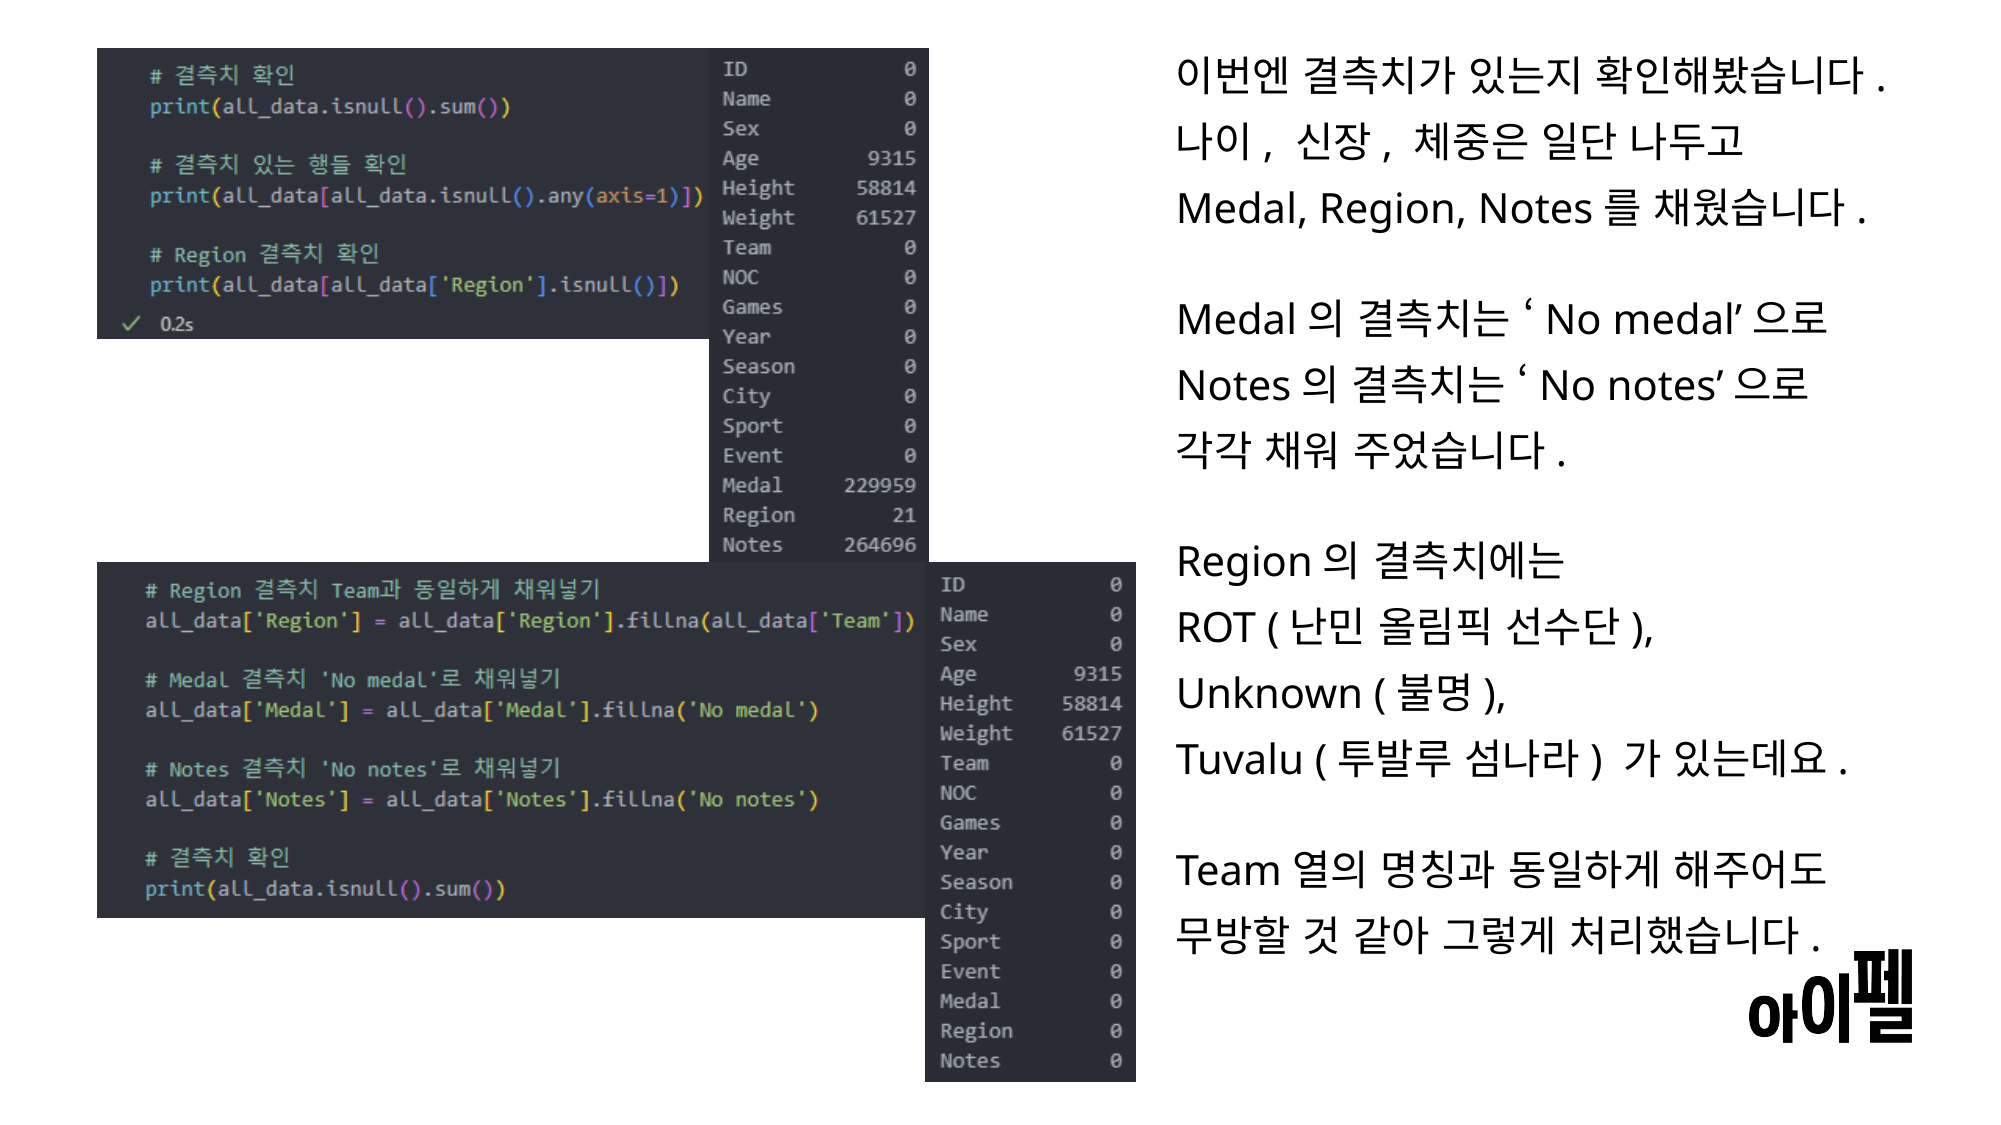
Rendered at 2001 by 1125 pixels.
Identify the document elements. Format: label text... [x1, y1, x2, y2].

picture [97, 48, 1136, 1082]
picture [1749, 949, 1912, 1043]
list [97, 48, 709, 340]
text_box 이번엔 결측치가 있는지 확인해봤습니다. 나이, 신장, 체중은 일단 나두고 Medal, Region, Notes를 채웠습니다. Medal의 결측치는 ‘No medal’으로 Notes의 결측치는 ‘No notes’으로 각각 채워 주었습니다. Region의 결측치에는 ROT (난민 올림픽 선수단), Unknown (불명), Tuvalu (투발루 섬나라) 가 있는데요. Team열의 명칭과 동일하게 해주어도 무방할 것 같아 그렇게 처리했습니다. [1160, 48, 1984, 1111]
